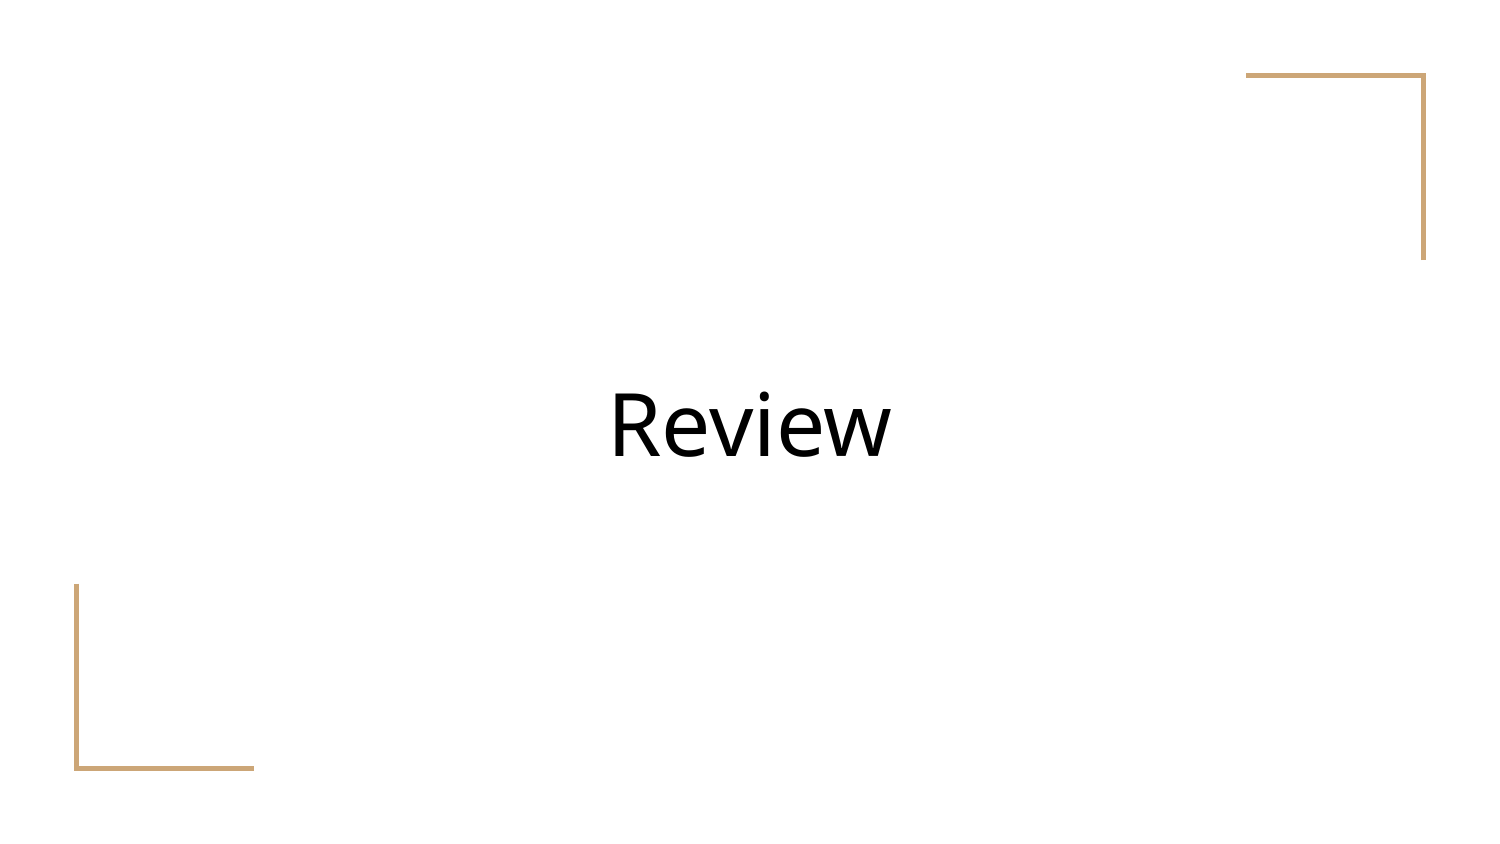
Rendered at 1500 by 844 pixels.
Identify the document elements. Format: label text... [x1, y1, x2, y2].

title Review [126, 296, 1374, 548]
